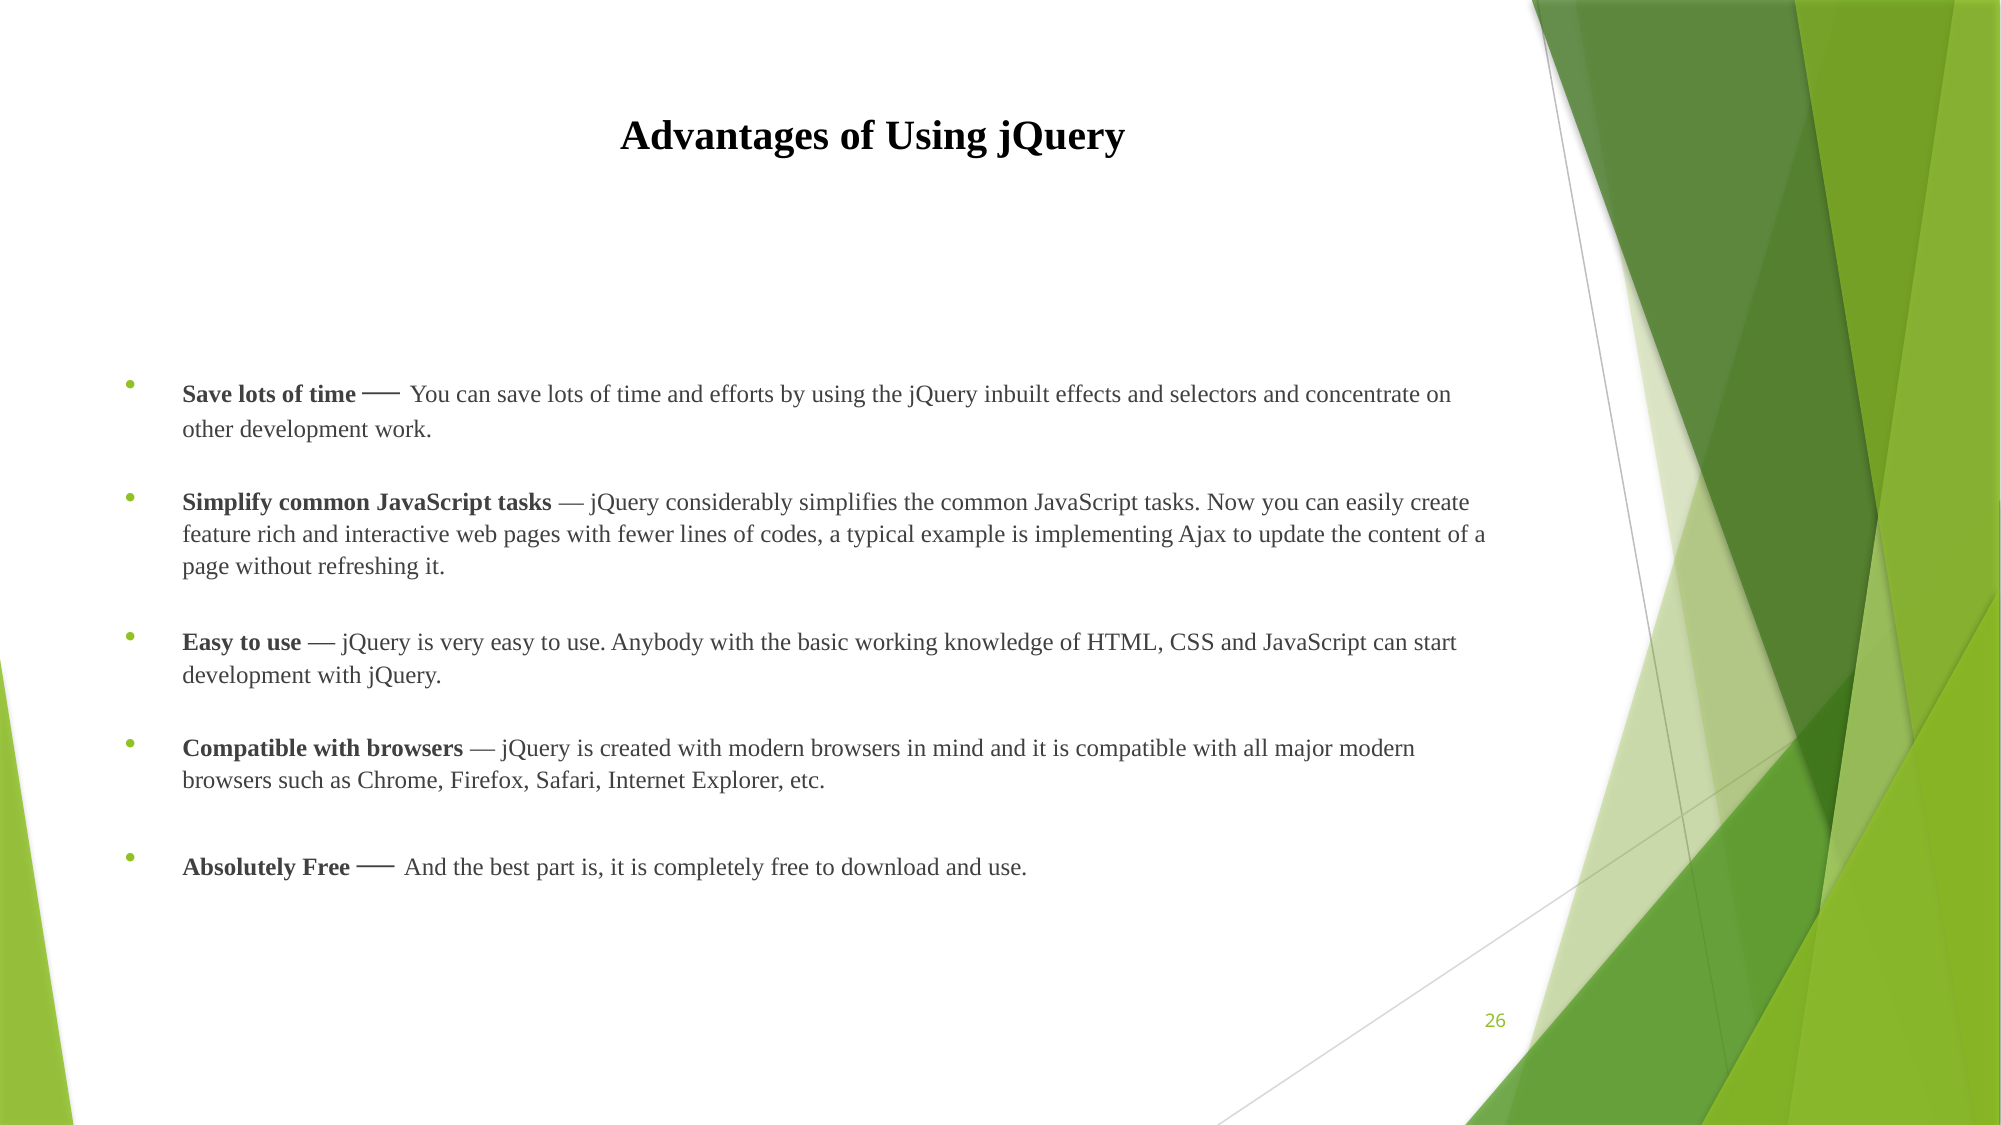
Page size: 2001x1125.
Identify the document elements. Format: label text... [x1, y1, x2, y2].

list Save lots of time — You can save lots of time and efforts by using the jQuery inbuilt effects and selectors and concentrate on other development work. Simplify common JavaScript tasks — jQuery considerably simplifies the common JavaScript tasks. Now you can easily create feature rich and interactive web pages with fewer lines of codes, a typical example is implementing Ajax to update the content of a page without refreshing it. Easy to use — jQuery is very easy to use. Anybody with the basic working knowledge of HTML, CSS and JavaScript can start development with jQuery. Compatible with browsers — jQuery is created with modern browsers in mind and it is compatible with all major modern browsers such as Chrome, Firefox, Safari, Internet Explorer, etc. Absolutely Free — And the best part is, it is completely free to download and use. [111, 354, 1522, 992]
slide_number 26 [1409, 991, 1522, 1051]
title Advantages of Using jQuery [111, 99, 1522, 228]
